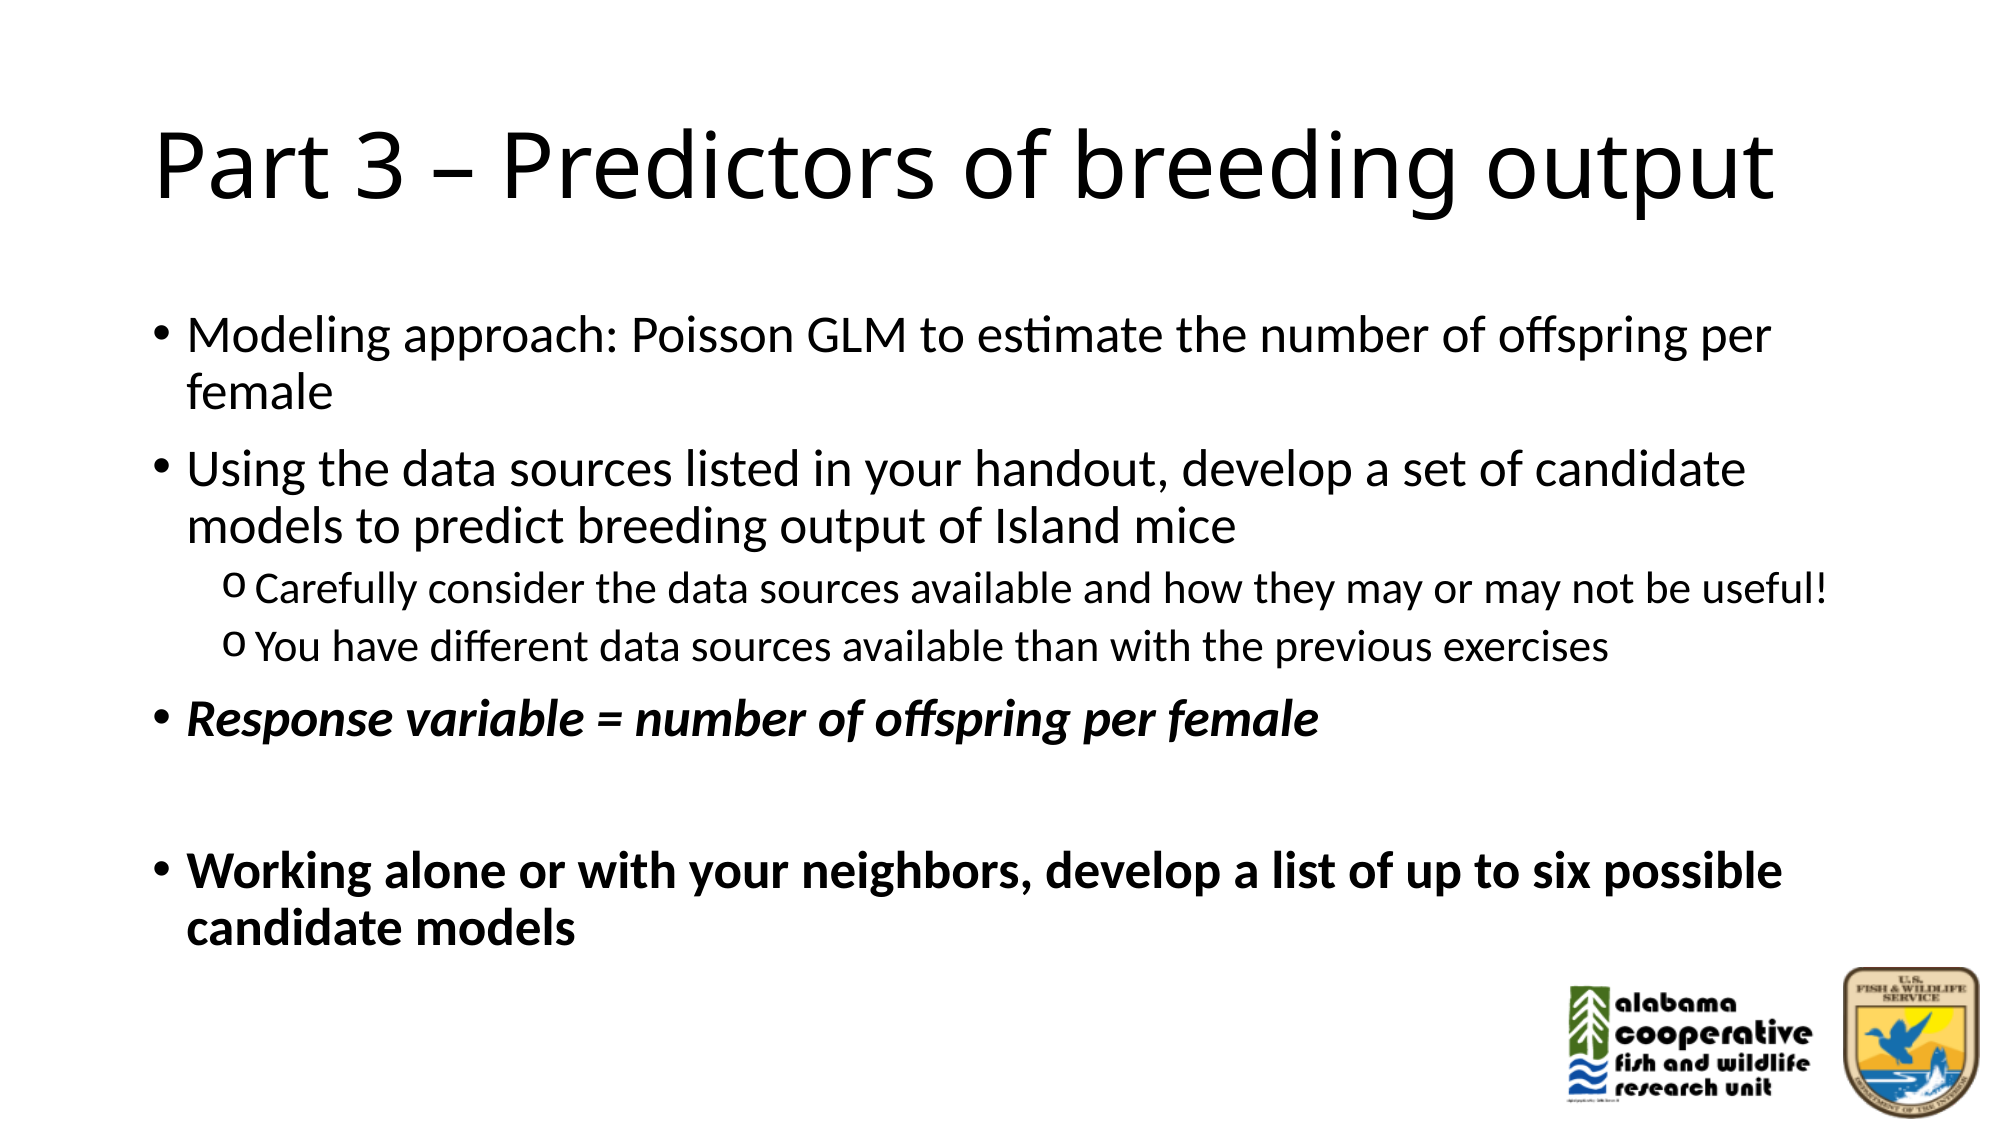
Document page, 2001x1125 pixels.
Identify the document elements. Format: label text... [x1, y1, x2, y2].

picture [1551, 1014, 1834, 1119]
picture [1842, 966, 1980, 1119]
list Modeling approach: Poisson GLM to estimate the number of offspring per female Using the data sources listed in your handout, develop a set of candidate models to predict breeding output of Island mice Carefully consider the data sources available and how they may or may not be useful! You have different data sources available than with the previous exercises Response variable = number of offspring per female Working alone or with your neighbors, develop a list of up to six possible candidate models [137, 299, 1863, 1014]
title Part 3 – Predictors of breeding output [137, 59, 1863, 278]
